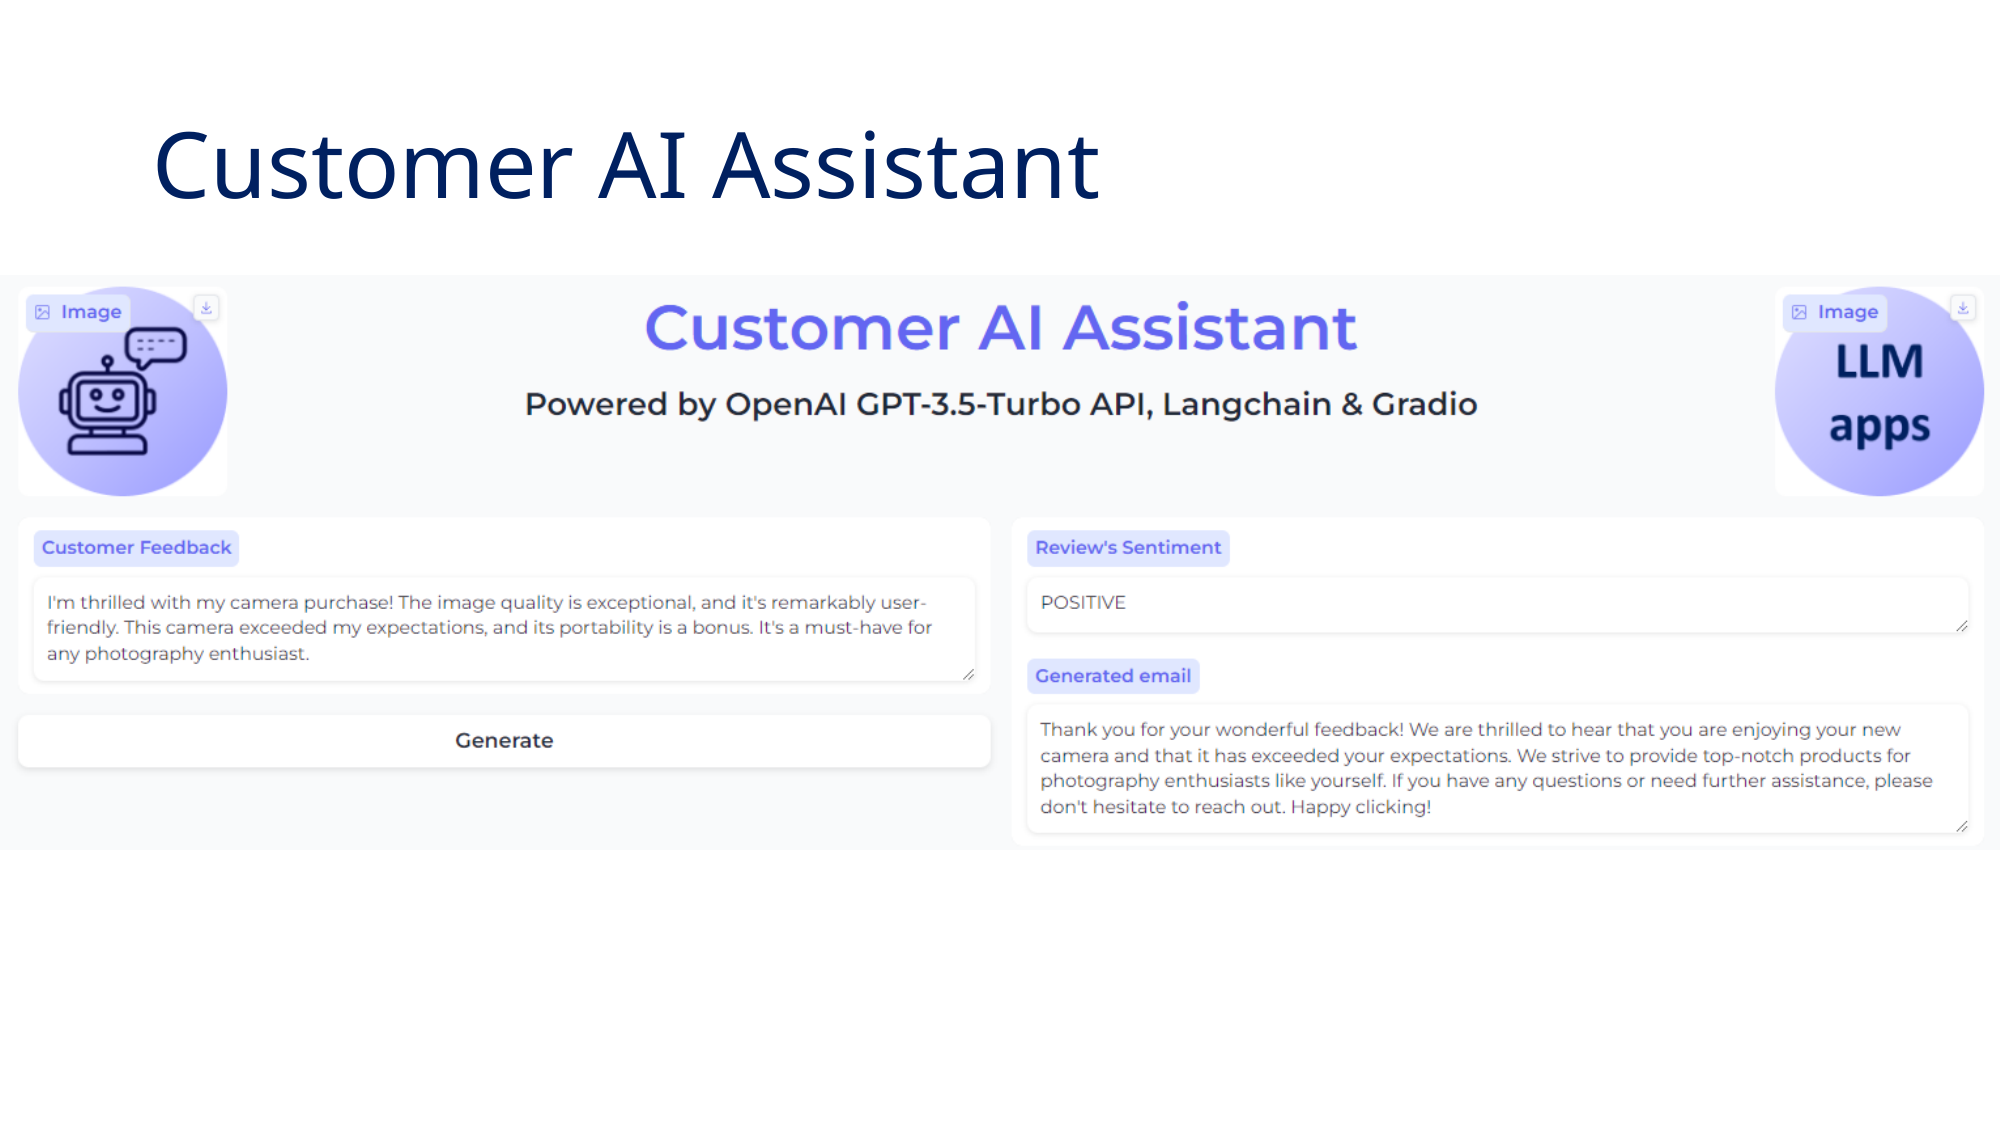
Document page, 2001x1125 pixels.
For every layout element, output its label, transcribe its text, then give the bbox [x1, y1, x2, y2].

picture [0, 275, 2000, 850]
title Customer AI Assistant [137, 59, 1863, 275]
